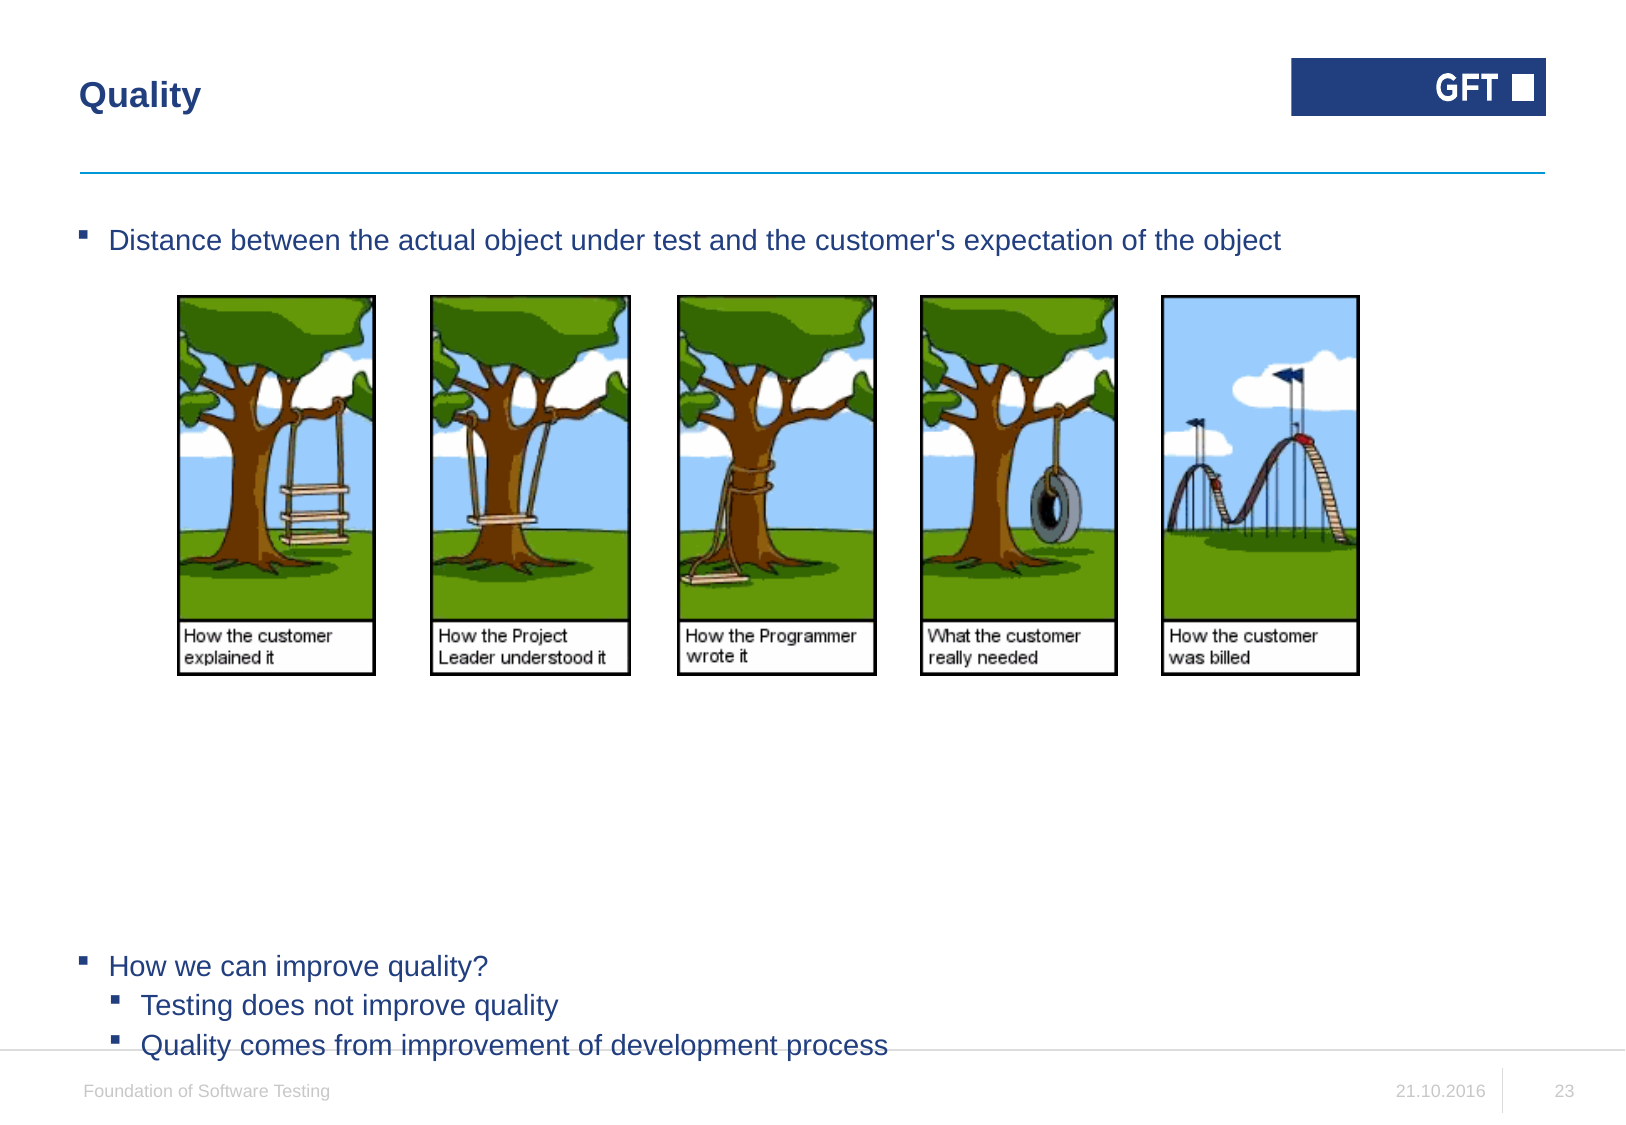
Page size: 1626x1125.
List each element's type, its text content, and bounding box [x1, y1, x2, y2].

list Distance between the actual object under test and the customer's expectation of the object How we can improve quality? Testing does not improve quality Quality comes from improvement of development process [76, 172, 1552, 1055]
title Quality [79, 75, 1269, 114]
picture [177, 295, 376, 676]
picture [1160, 295, 1360, 676]
picture [430, 295, 631, 676]
picture [677, 295, 877, 676]
picture [920, 295, 1118, 676]
